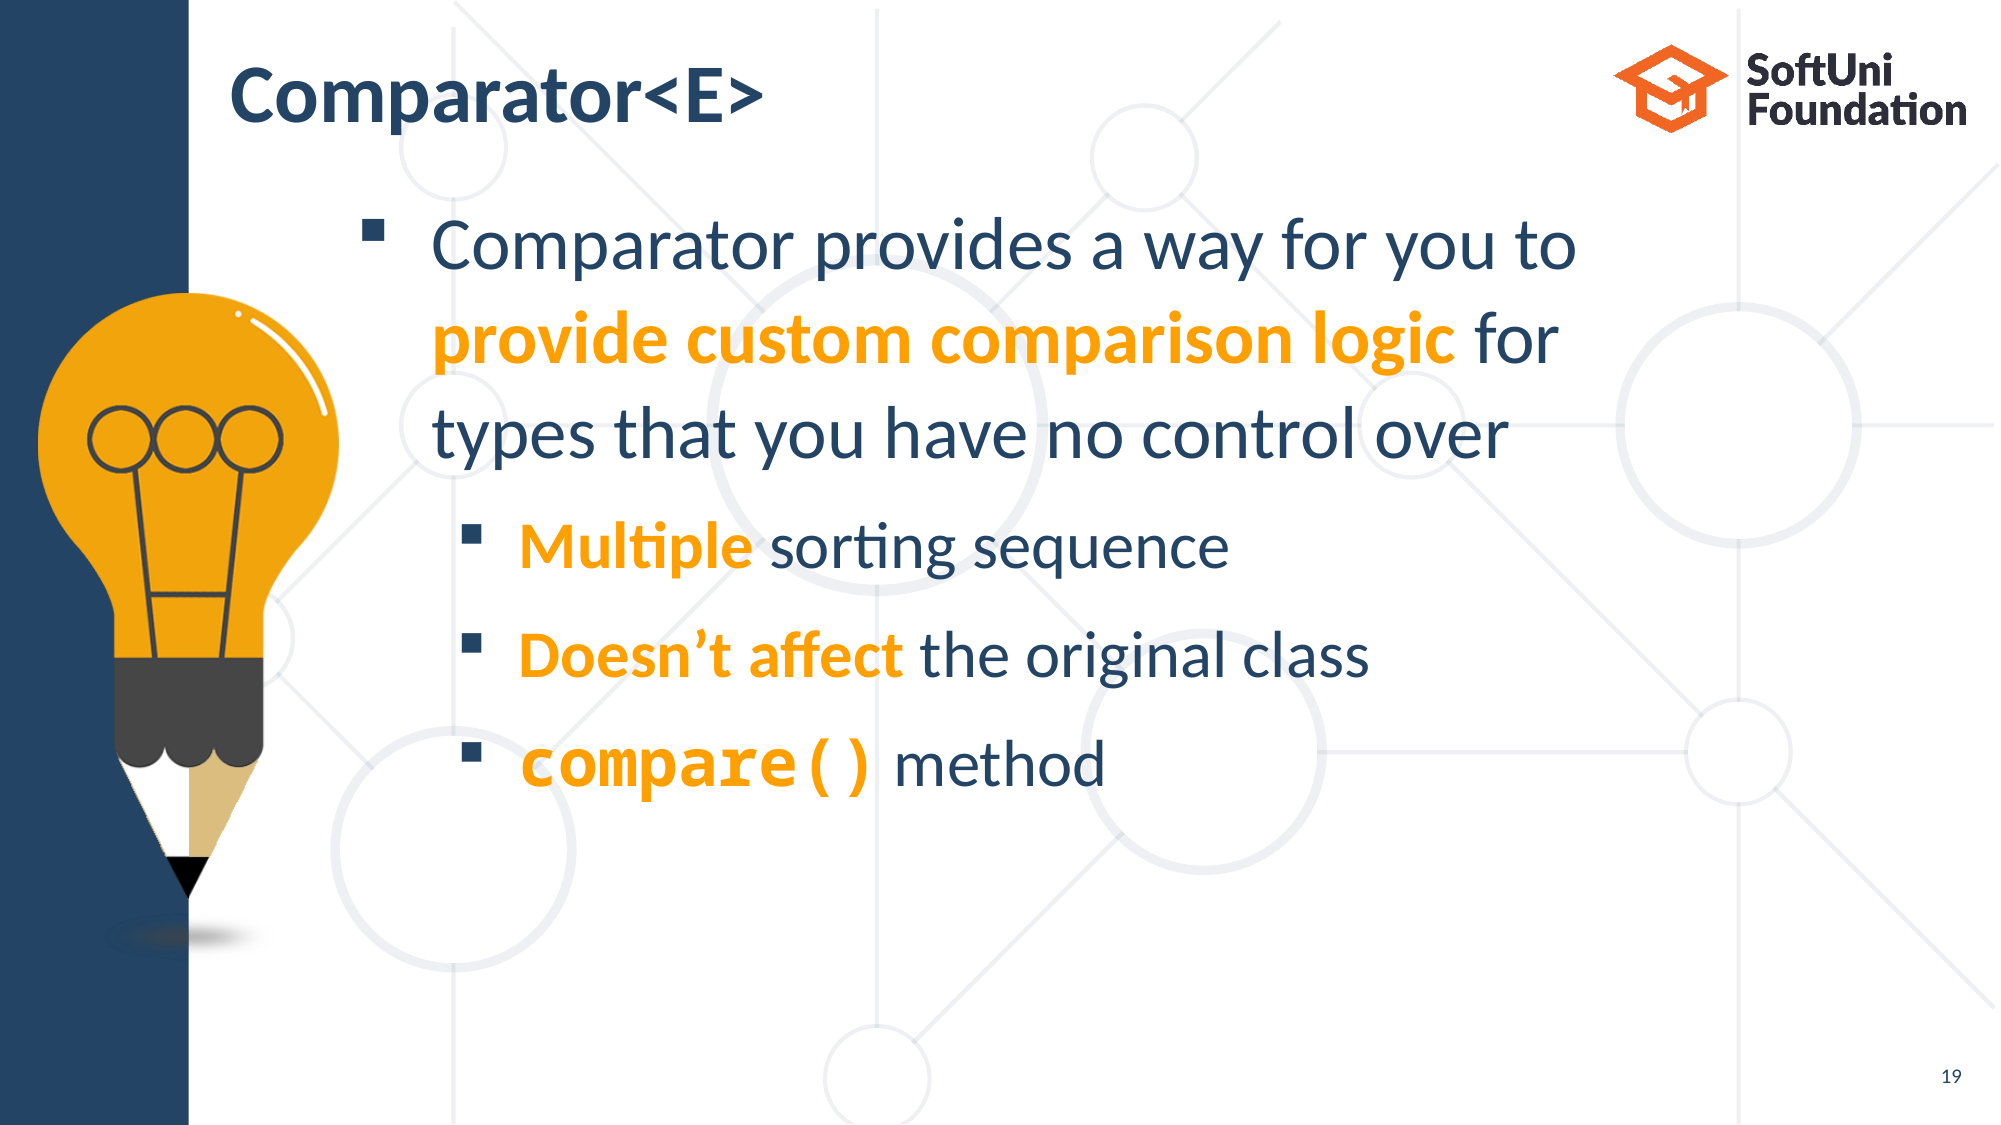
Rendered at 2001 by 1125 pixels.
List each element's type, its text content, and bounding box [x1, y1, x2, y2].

title Comparator<E> [212, 16, 1591, 162]
list Comparator provides a way for you to provide custom comparison logic for types that you have no control over Multiple sorting sequence Doesn’t affect the original class compare() method [338, 183, 1968, 1050]
picture [38, 293, 338, 961]
picture [1613, 44, 1966, 133]
slide_number 19 [1897, 1049, 1968, 1101]
